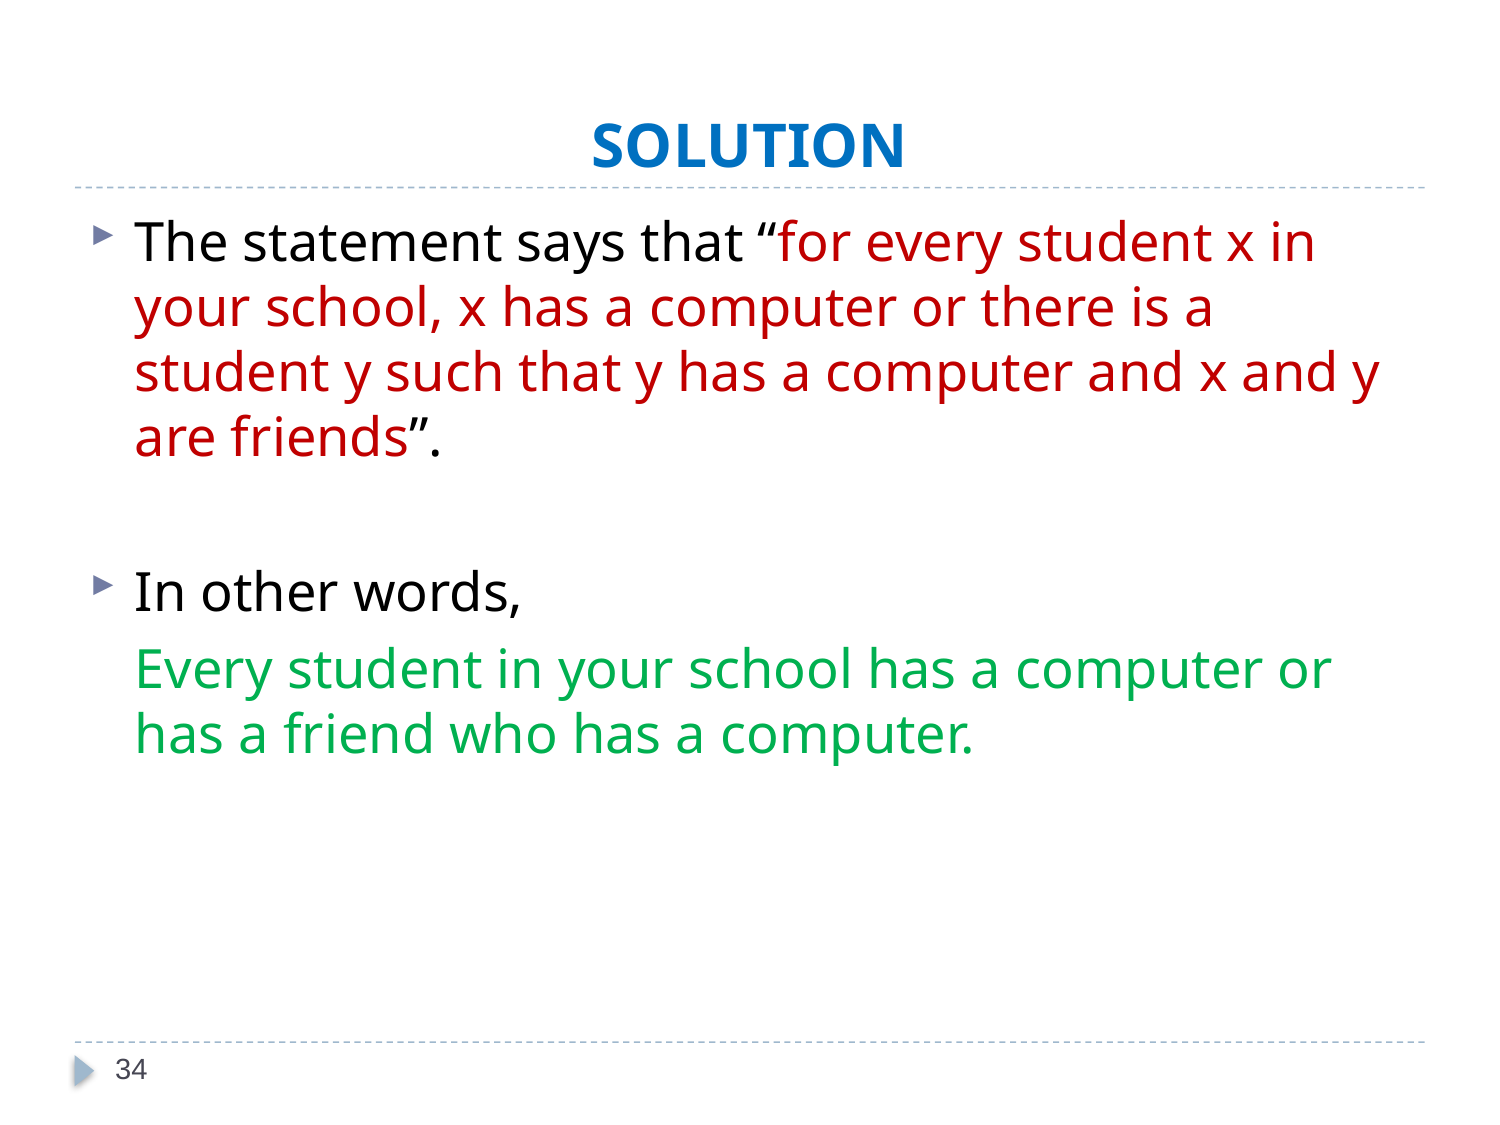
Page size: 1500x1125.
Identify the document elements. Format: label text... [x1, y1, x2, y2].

title SOLUTION [75, 24, 1425, 188]
list The statement says that “for every student x in your school, x has a computer or there is a student y such that y has a computer and x and y are friends”. In other words, Every student in your school has a computer or has a friend who has a computer. [75, 200, 1425, 1010]
slide_number 34 [100, 1042, 426, 1103]
